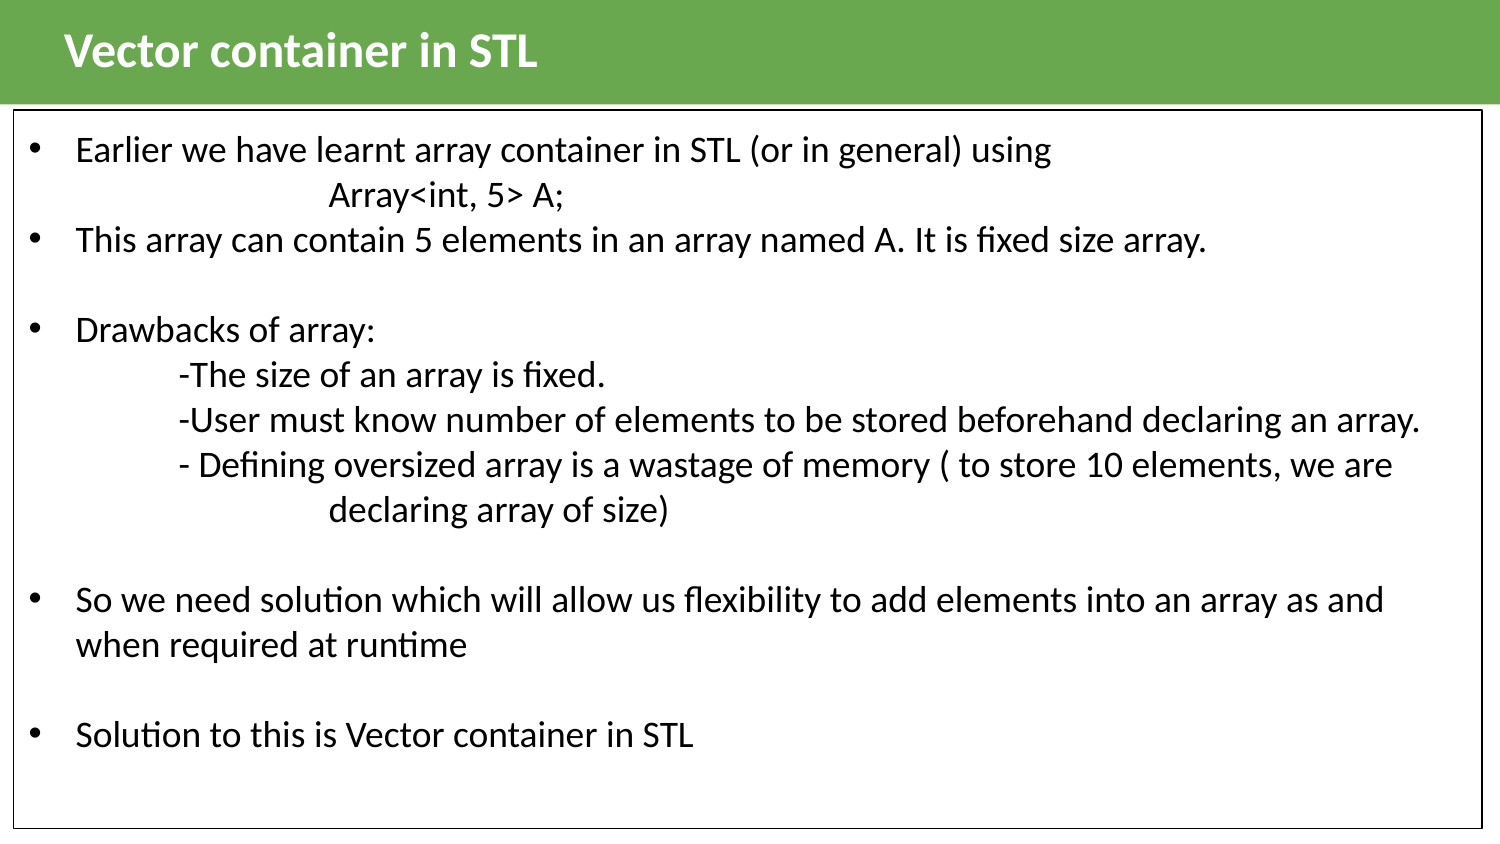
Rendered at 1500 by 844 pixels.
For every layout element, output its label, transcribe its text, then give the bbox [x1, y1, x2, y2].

text_box Earlier we have learnt array container in STL (or in general) using Array<int, 5> A; This array can contain 5 elements in an array named A. It is fixed size array. Drawbacks of array: -The size of an array is fixed. -User must know number of elements to be stored beforehand declaring an array. - Defining oversized array is a wastage of memory ( to store 10 elements, we are declaring array of size) So we need solution which will allow us flexibility to add elements into an array as and when required at runtime Solution to this is Vector container in STL [13, 110, 1483, 829]
text_box Vector container in STL [63, 15, 1483, 80]
